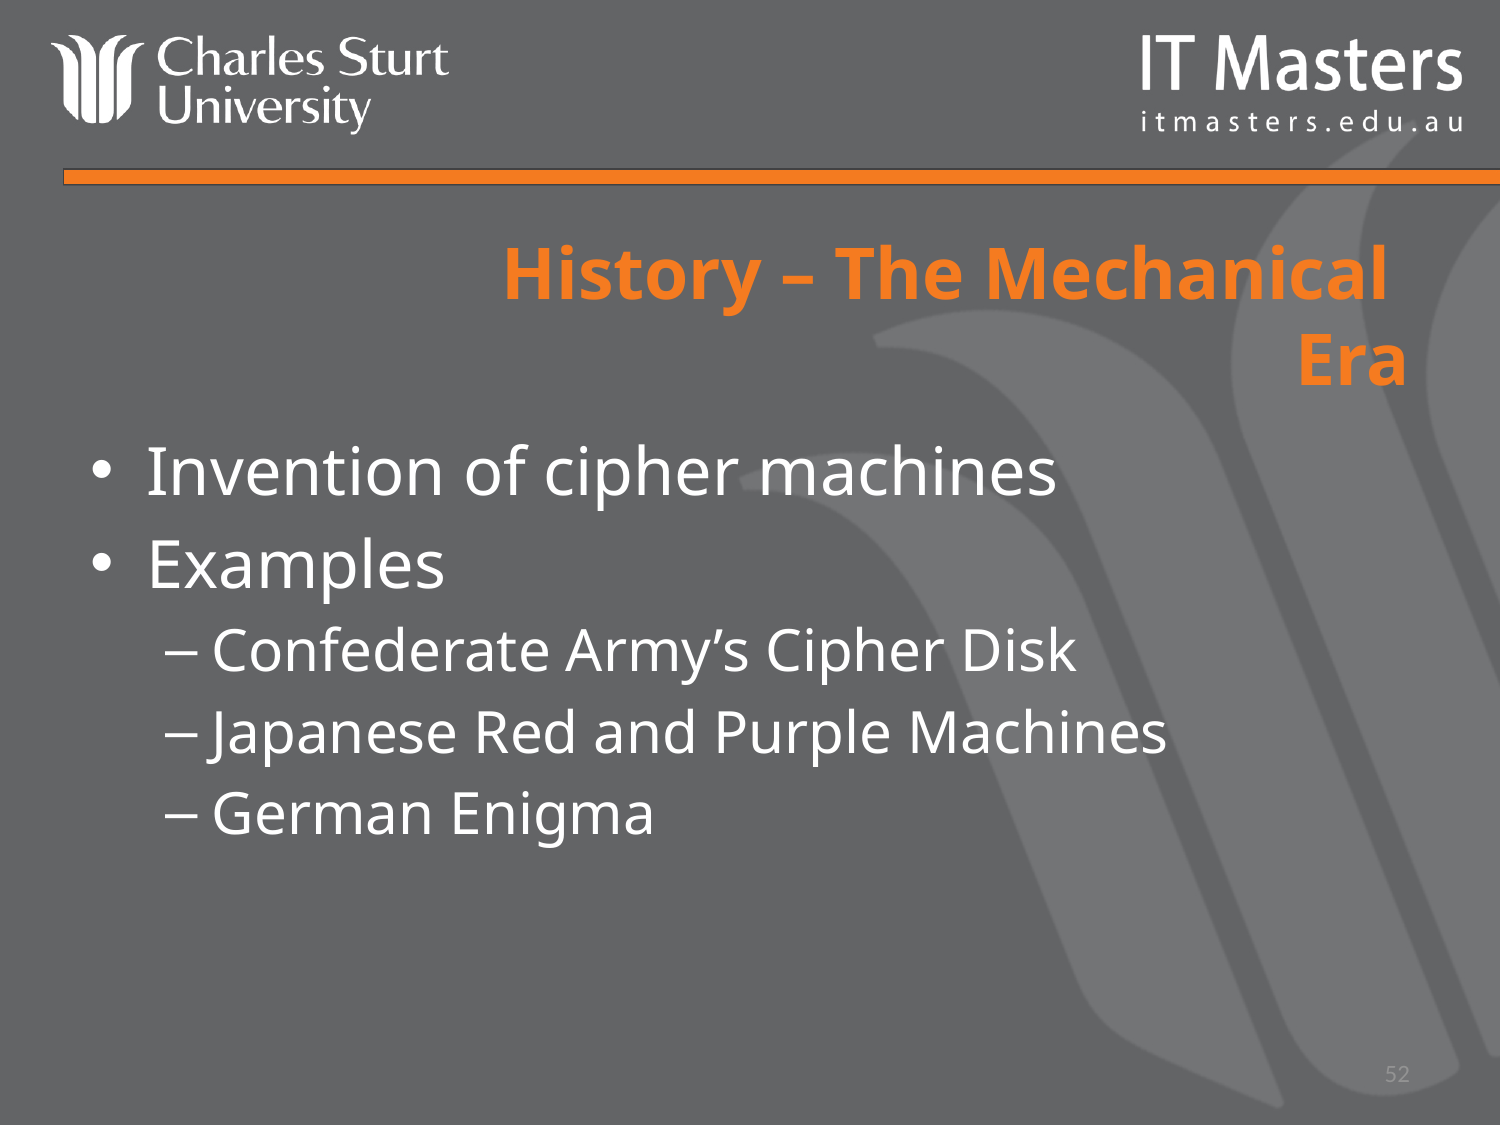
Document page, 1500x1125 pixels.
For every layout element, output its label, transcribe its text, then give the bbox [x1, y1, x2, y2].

picture [0, 0, 1500, 1125]
list Invention of cipher machines Examples Confederate Army’s Cipher Disk Japanese Red and Purple Machines German Enigma [75, 420, 1425, 1005]
slide_number 52 [1074, 1042, 1425, 1103]
title History – The Mechanical Era [75, 219, 1425, 408]
